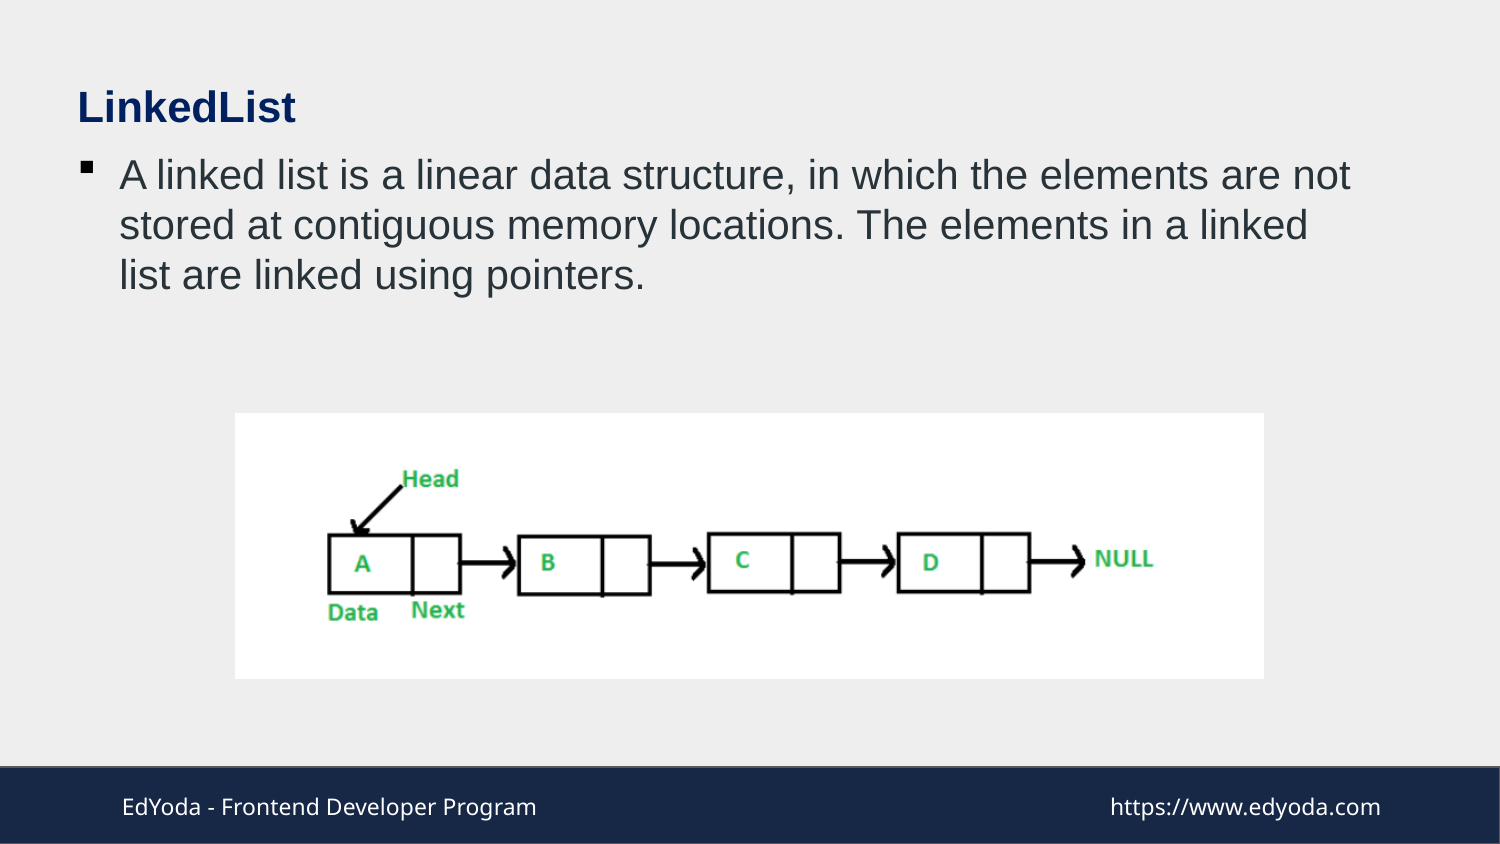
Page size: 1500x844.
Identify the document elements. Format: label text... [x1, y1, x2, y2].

picture [235, 413, 1265, 679]
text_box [106, 776, 1398, 834]
text_box [0, 767, 1500, 844]
text_box A linked list is a linear data structure, in which the elements are not stored at contiguous memory locations. The elements in a linked list are linked using pointers. [62, 140, 1384, 366]
text_box LinkedList [62, 71, 880, 139]
